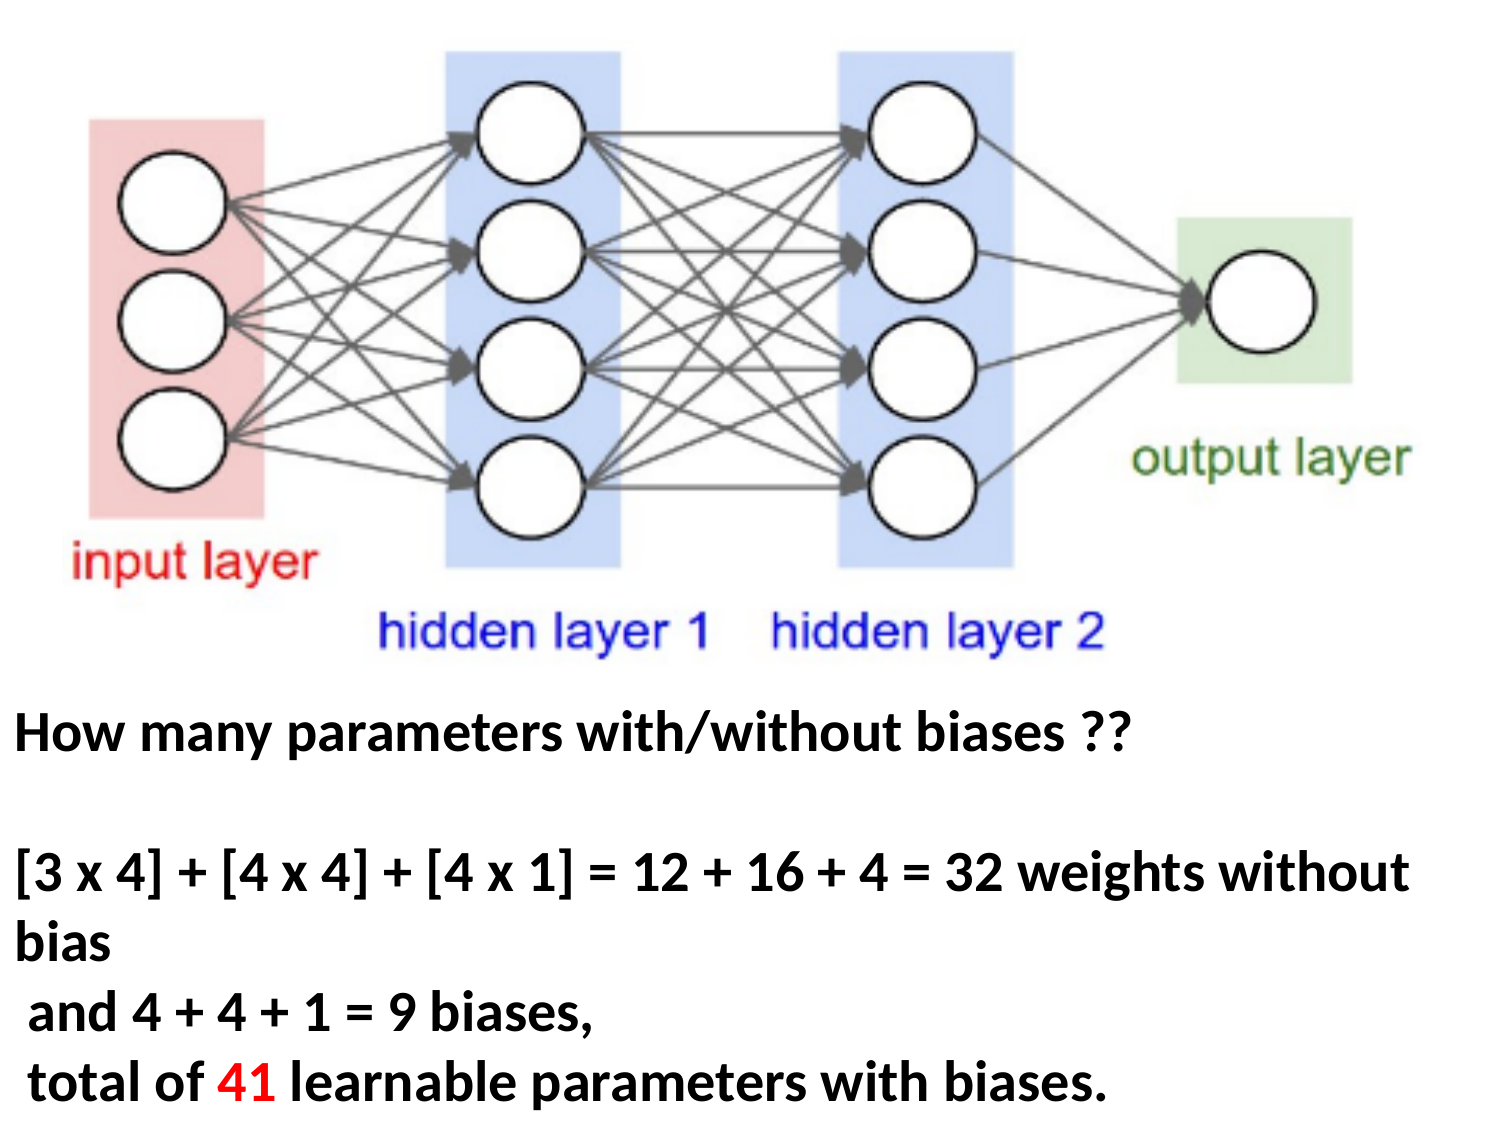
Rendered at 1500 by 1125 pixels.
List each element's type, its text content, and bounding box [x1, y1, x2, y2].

text_box How many parameters with/without biases ?? [3 x 4] + [4 x 4] + [4 x 1] = 12 + 16 + 4 = 32 weights without bias and 4 + 4 + 1 = 9 biases, total of 41 learnable parameters with biases. [0, 685, 1500, 1121]
picture [62, 0, 1435, 676]
